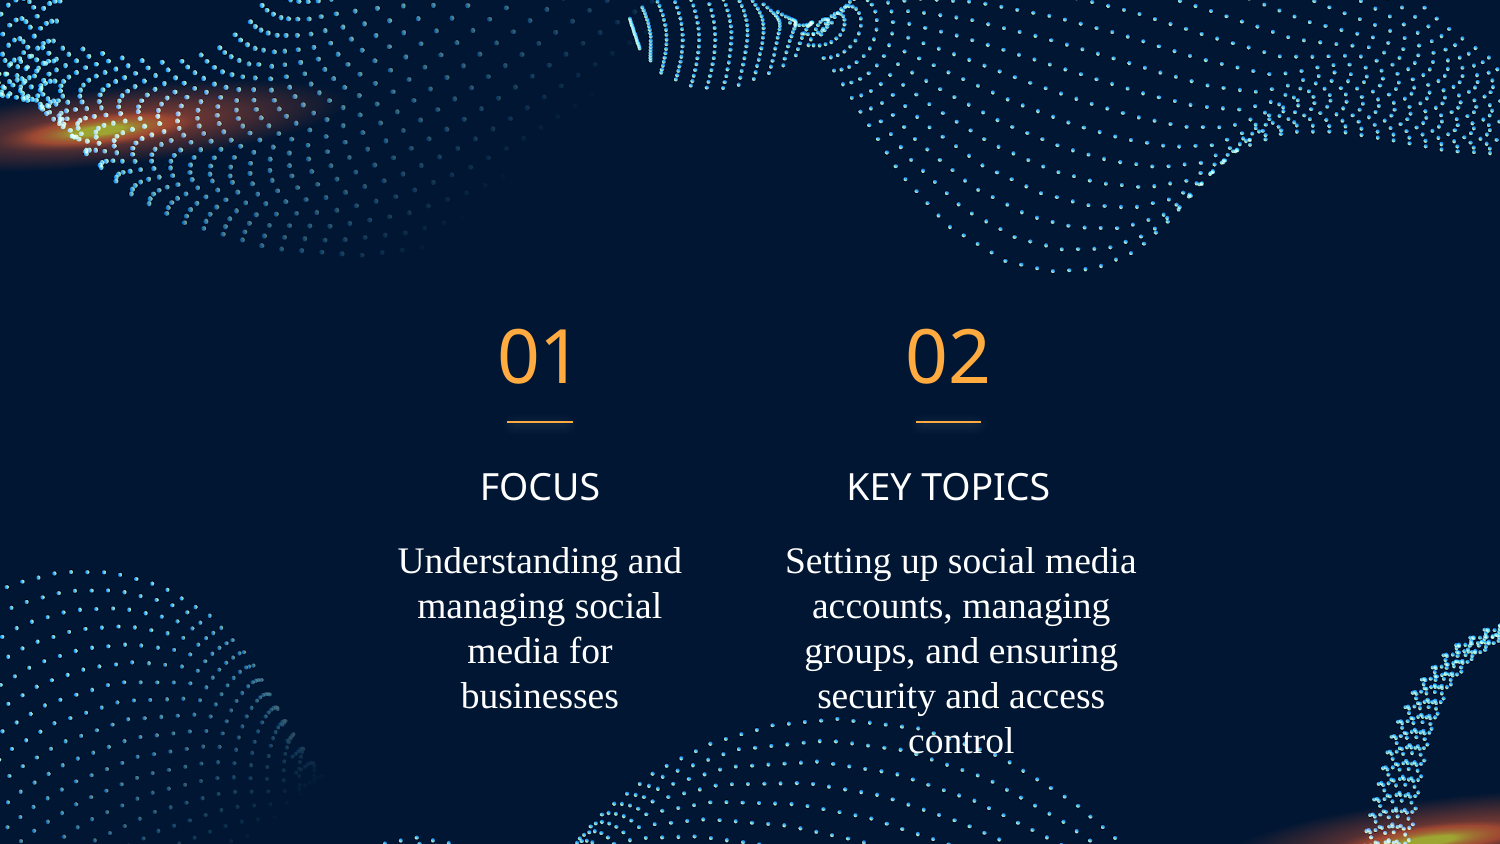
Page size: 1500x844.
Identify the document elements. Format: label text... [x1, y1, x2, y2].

subtitle Understanding and managing social media for businesses [370, 520, 710, 724]
title 02 [778, 294, 1119, 414]
title KEY TOPICS [778, 433, 1119, 520]
title 01 [370, 294, 710, 414]
title FOCUS [370, 433, 710, 520]
picture [0, 0, 1500, 844]
subtitle Setting up social media accounts, managing groups, and ensuring security and access control [769, 520, 1154, 724]
